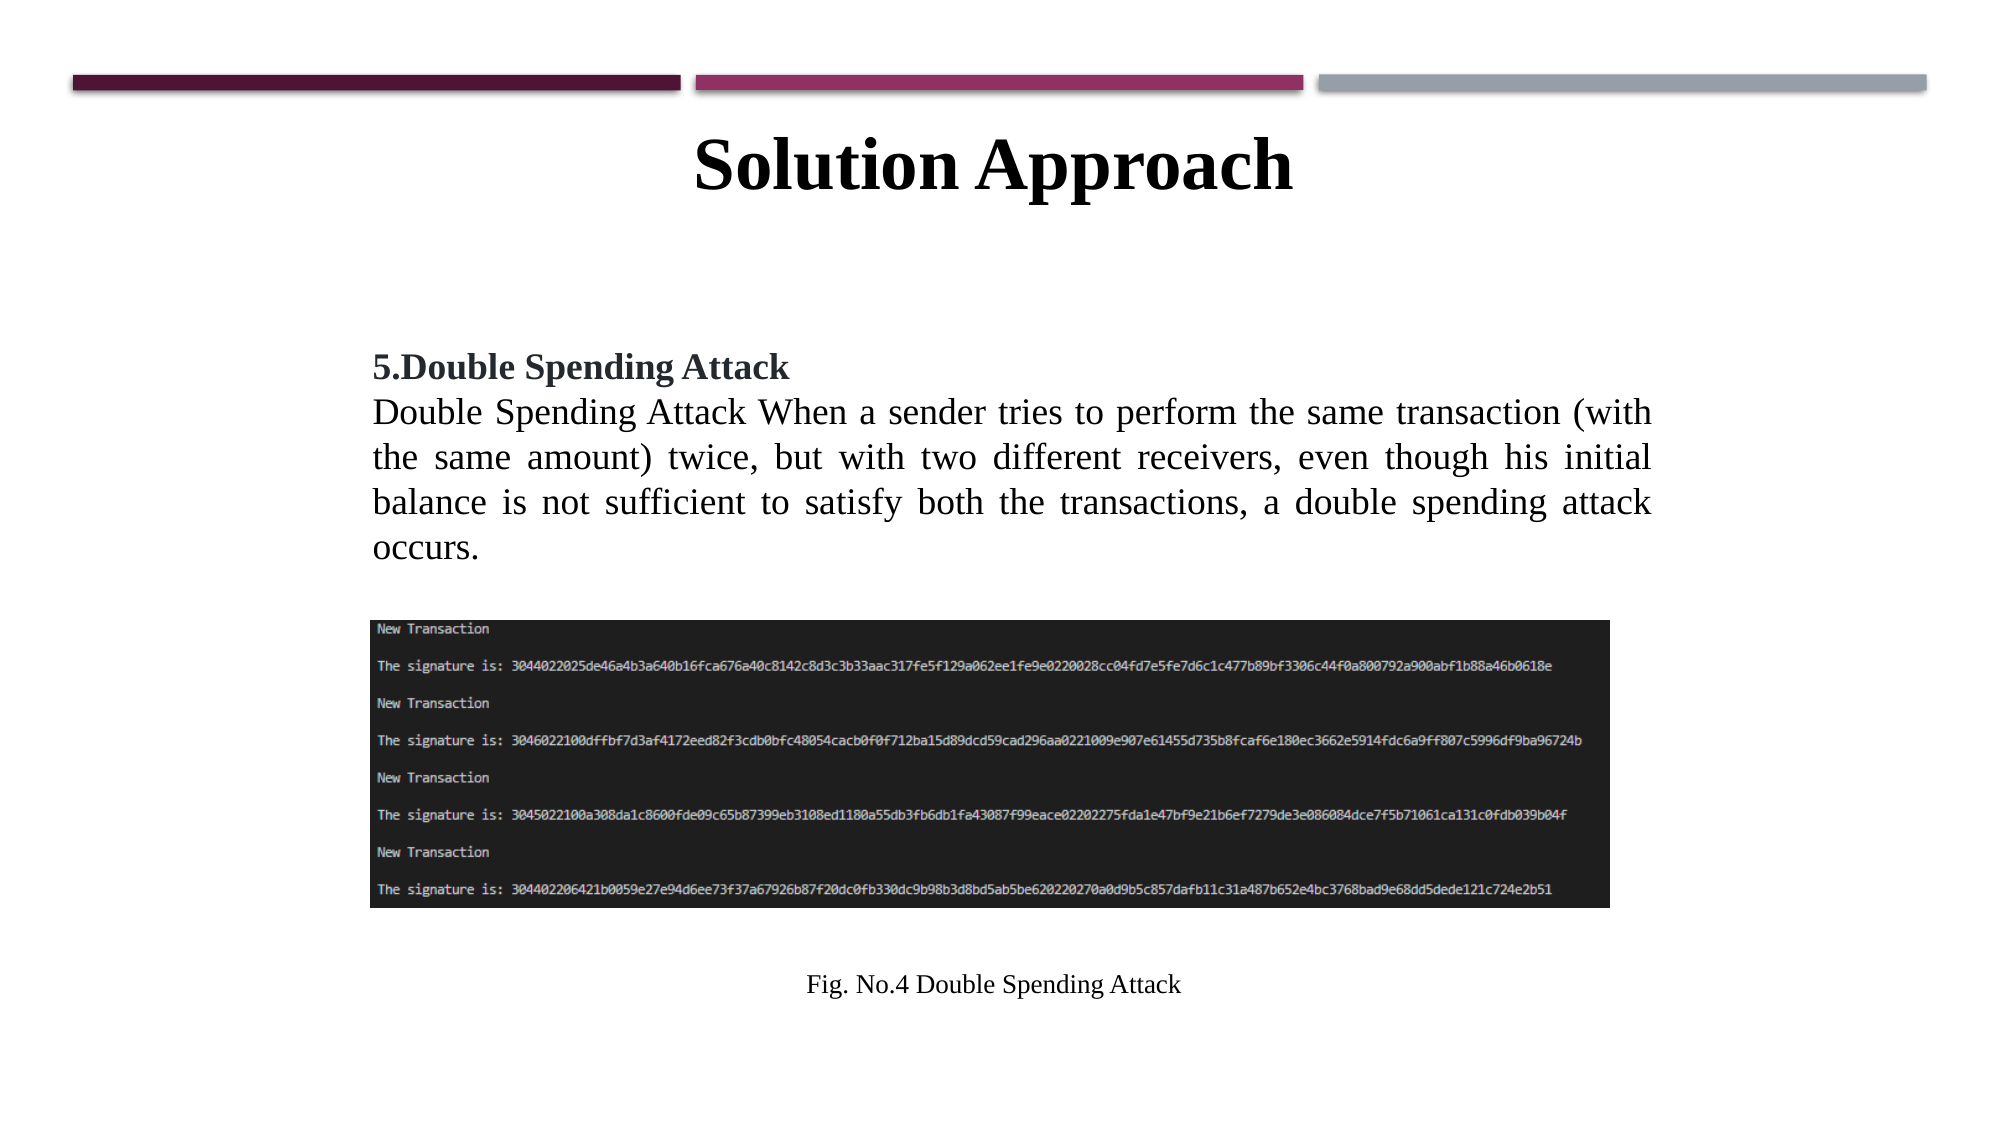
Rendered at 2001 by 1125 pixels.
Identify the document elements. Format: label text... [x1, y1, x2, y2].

text_box Solution Approach [678, 107, 1648, 212]
picture [369, 619, 1610, 908]
text_box 5.Double Spending Attack Double Spending Attack When a sender tries to perform the same transaction (with the same amount) twice, but with two different receivers, even though his initial balance is not sufficient to satisfy both the transactions, a double spending attack occurs. [207, 334, 1669, 575]
text_box Fig. No.4 Double Spending Attack [515, 942, 1516, 1007]
